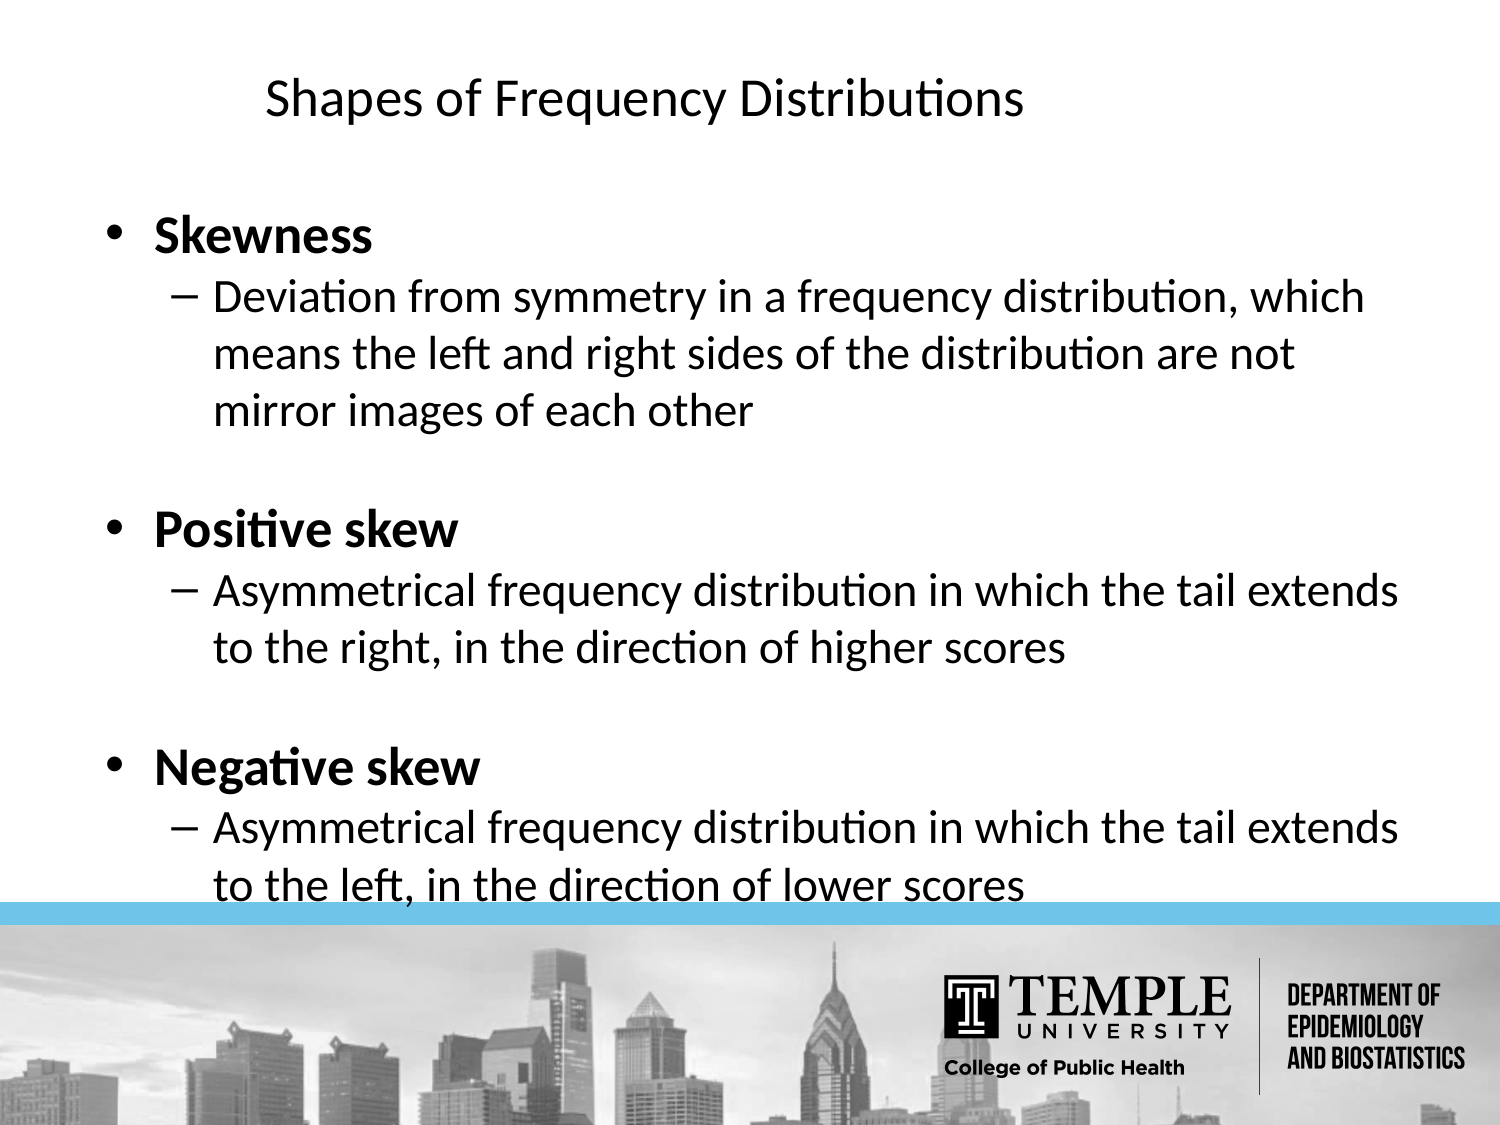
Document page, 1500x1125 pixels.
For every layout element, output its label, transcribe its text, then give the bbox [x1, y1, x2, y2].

title Shapes of Frequency Distributions [106, 53, 1185, 136]
picture [0, 902, 1500, 1125]
list Skewness Deviation from symmetry in a frequency distribution, which means the left and right sides of the distribution are not mirror images of each other Positive skew Asymmetrical frequency distribution in which the tail extends to the right, in the direction of higher scores Negative skew Asymmetrical frequency distribution in which the tail extends to the left, in the direction of lower scores [90, 191, 1440, 901]
